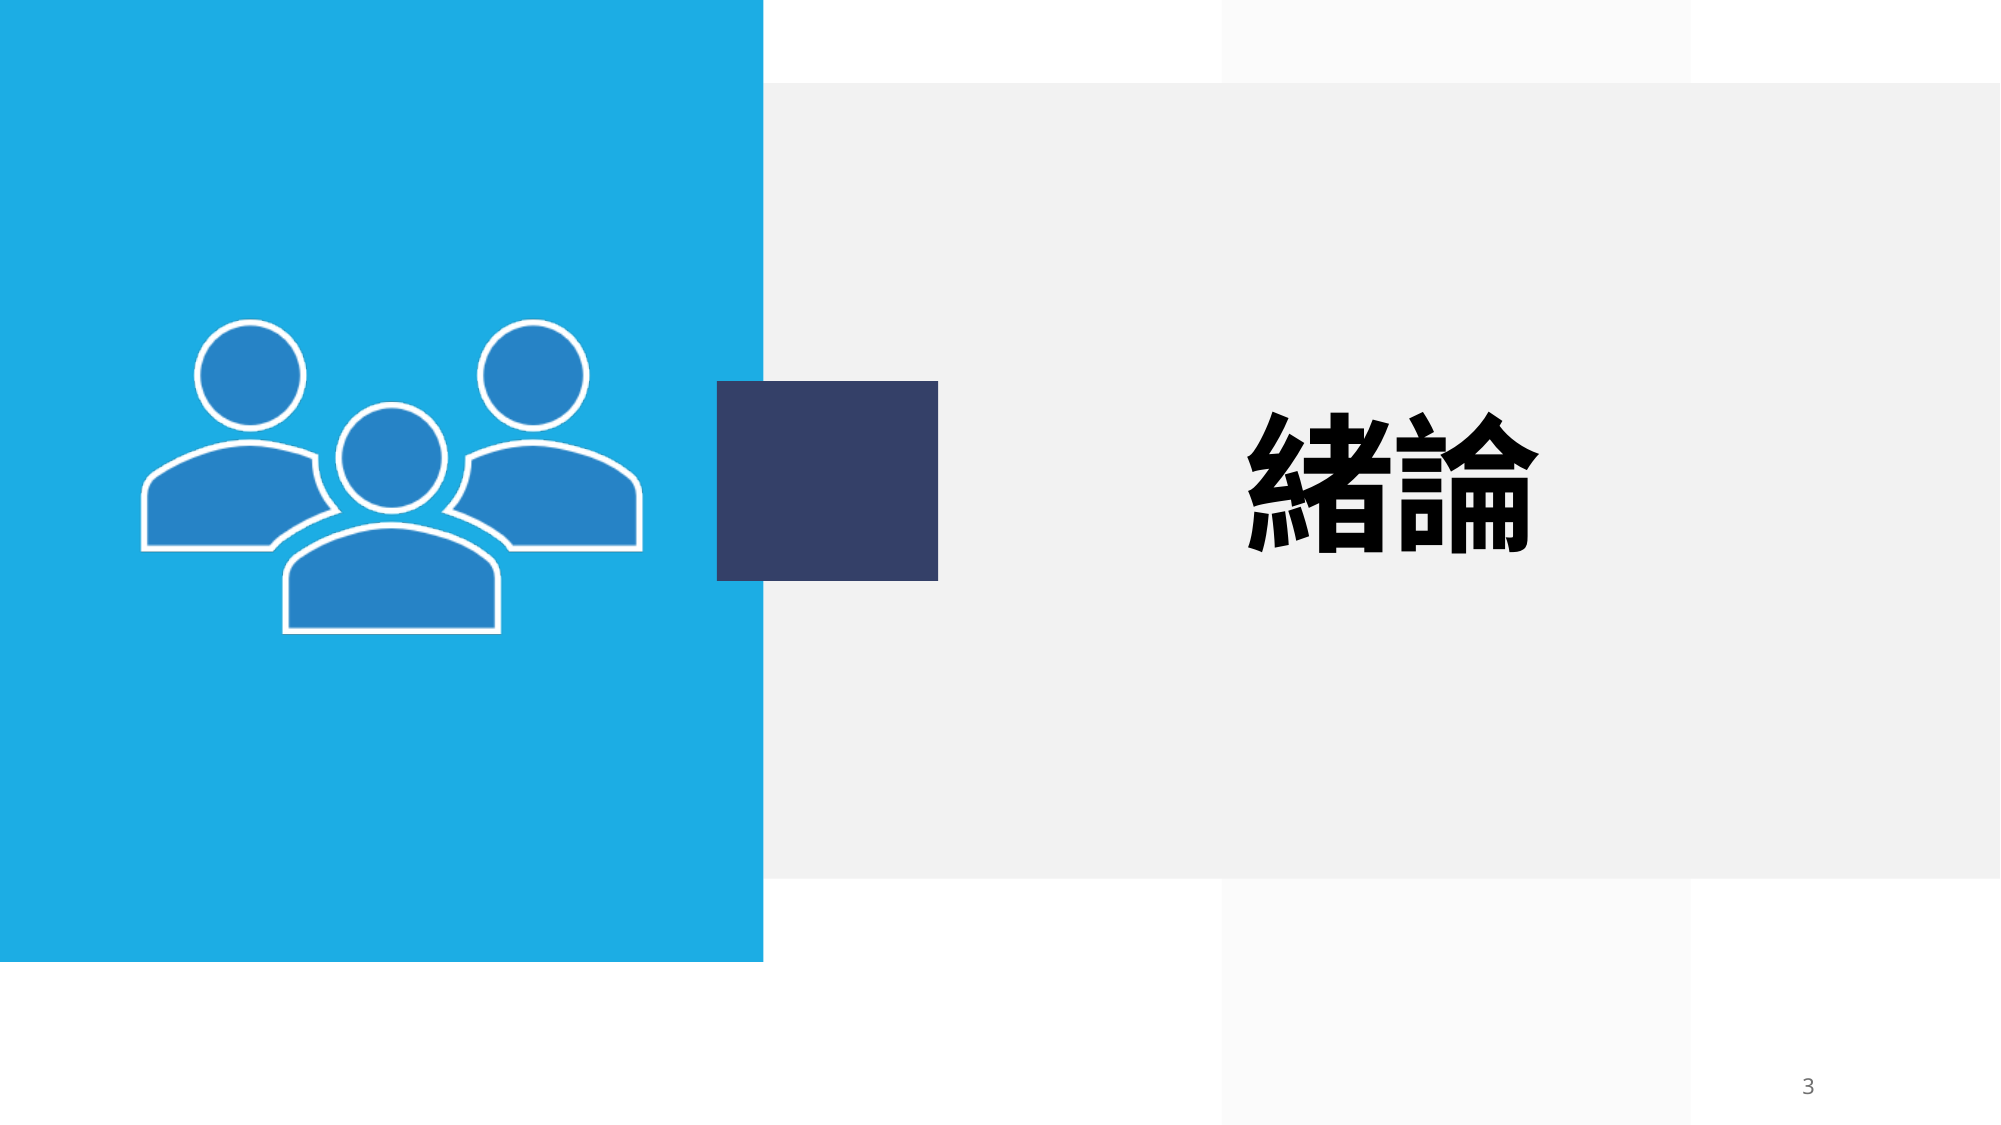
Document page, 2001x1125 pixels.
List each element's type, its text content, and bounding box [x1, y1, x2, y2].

text_box [108, 193, 676, 760]
title 緒論 [957, 194, 1830, 790]
slide_number 3 [1702, 1057, 1830, 1118]
